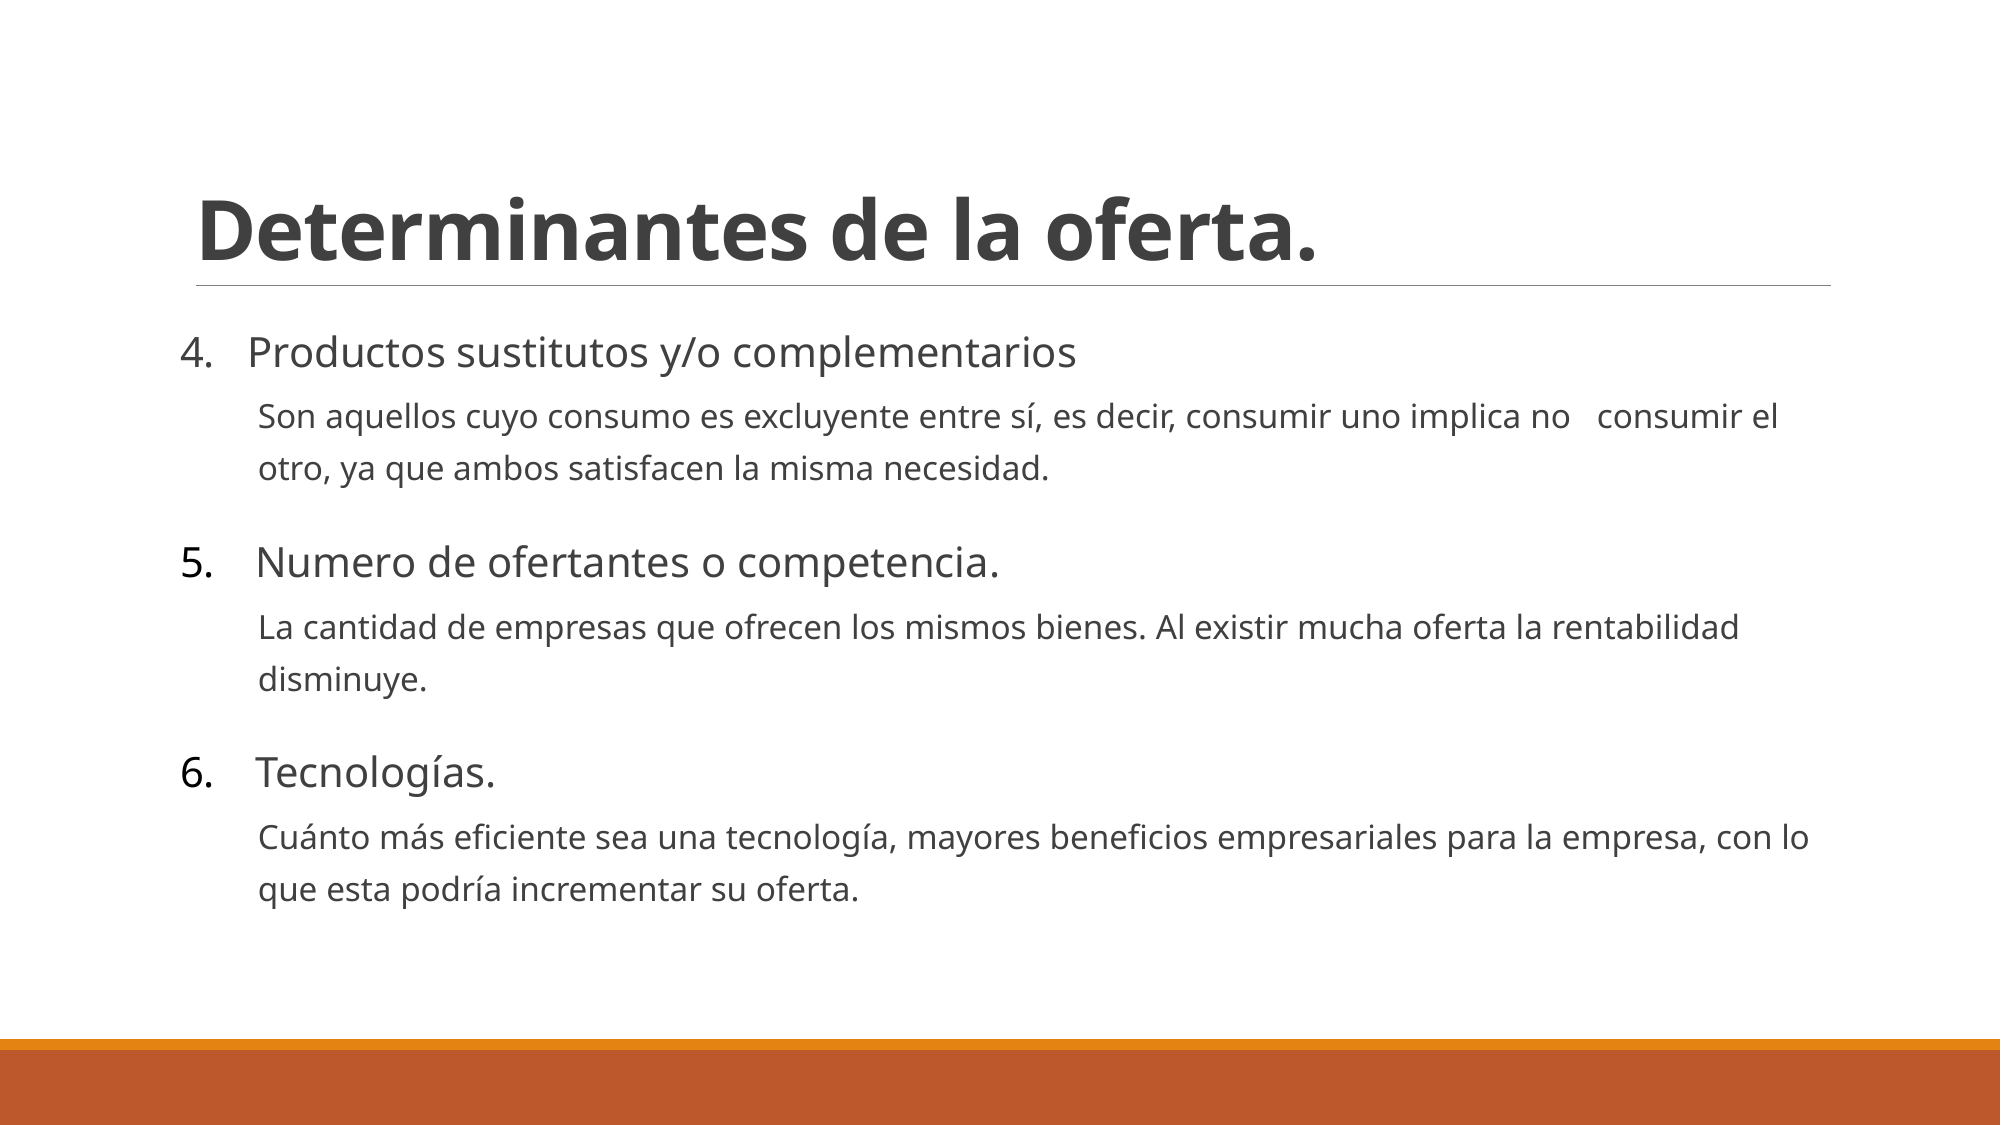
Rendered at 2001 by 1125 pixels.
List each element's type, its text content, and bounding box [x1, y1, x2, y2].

list 4. Productos sustitutos y/o complementarios Son aquellos cuyo consumo es excluyente entre sí, es decir, consumir uno implica no consumir el otro, ya que ambos satisfacen la misma necesidad. Numero de ofertantes o competencia. La cantidad de empresas que ofrecen los mismos bienes. Al existir mucha oferta la rentabilidad disminuye. Tecnologías. Cuánto más eficiente sea una tecnología, mayores beneficios empresariales para la empresa, con lo que esta podría incrementar su oferta. [180, 302, 1830, 1040]
title Determinantes de la oferta. [180, 47, 1830, 285]
